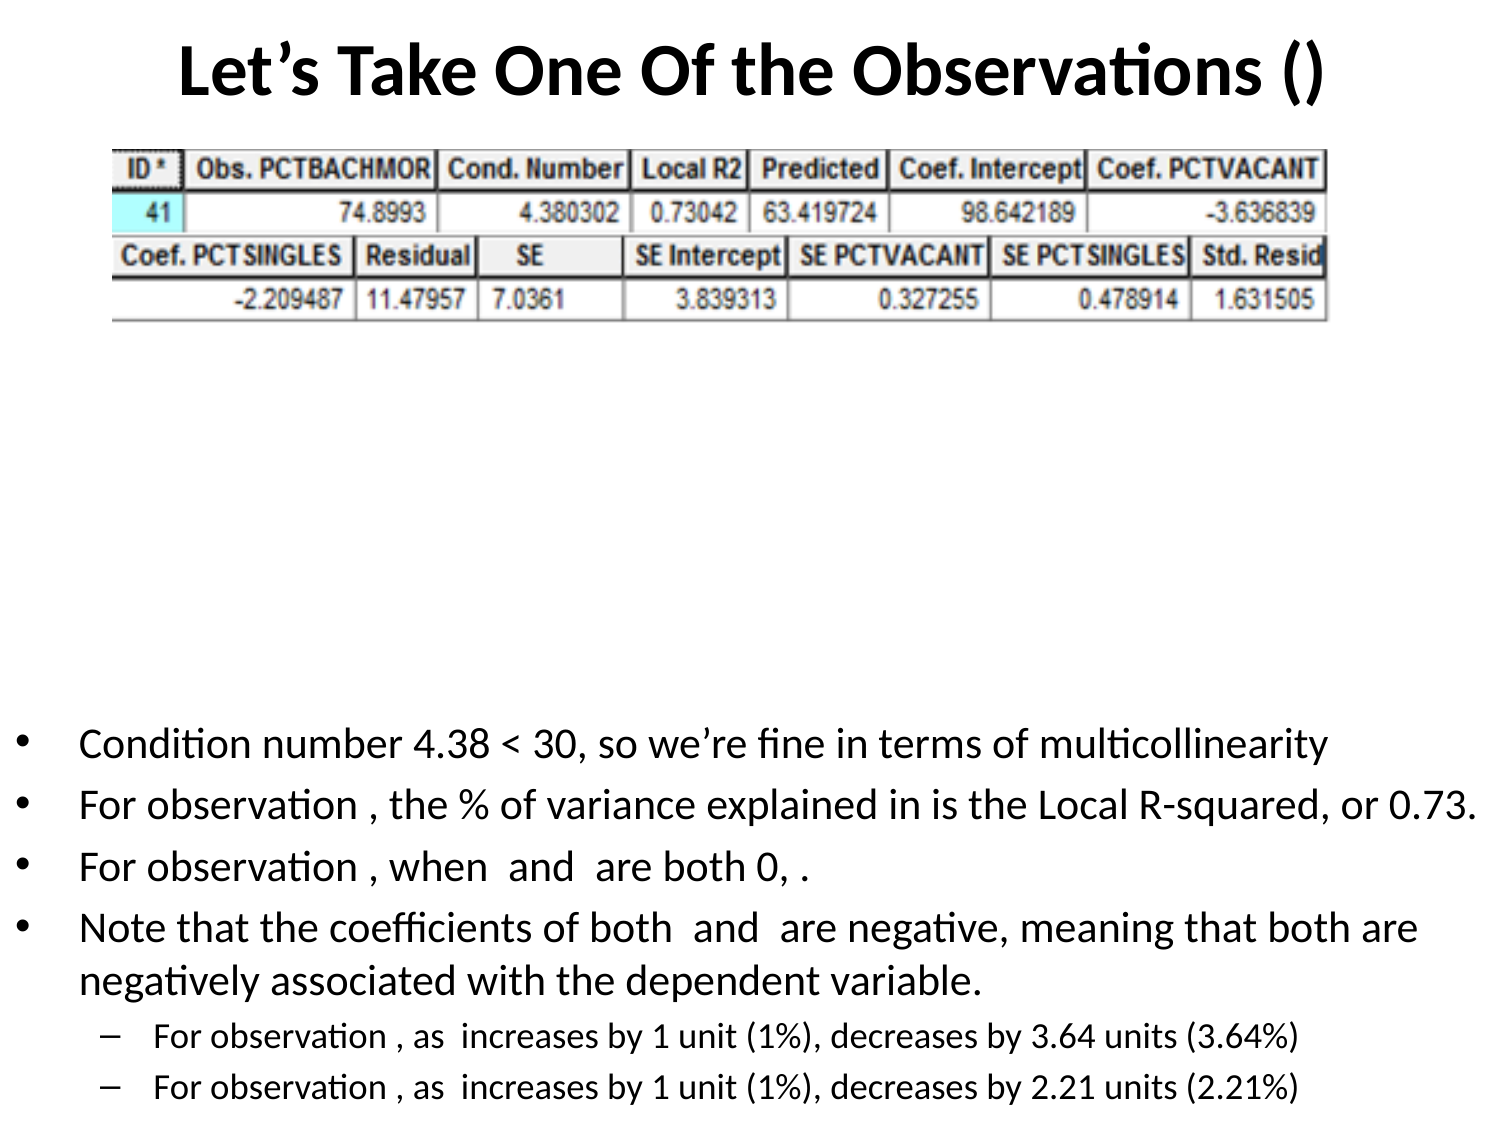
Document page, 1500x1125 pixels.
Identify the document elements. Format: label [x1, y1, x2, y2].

picture [112, 149, 1333, 326]
